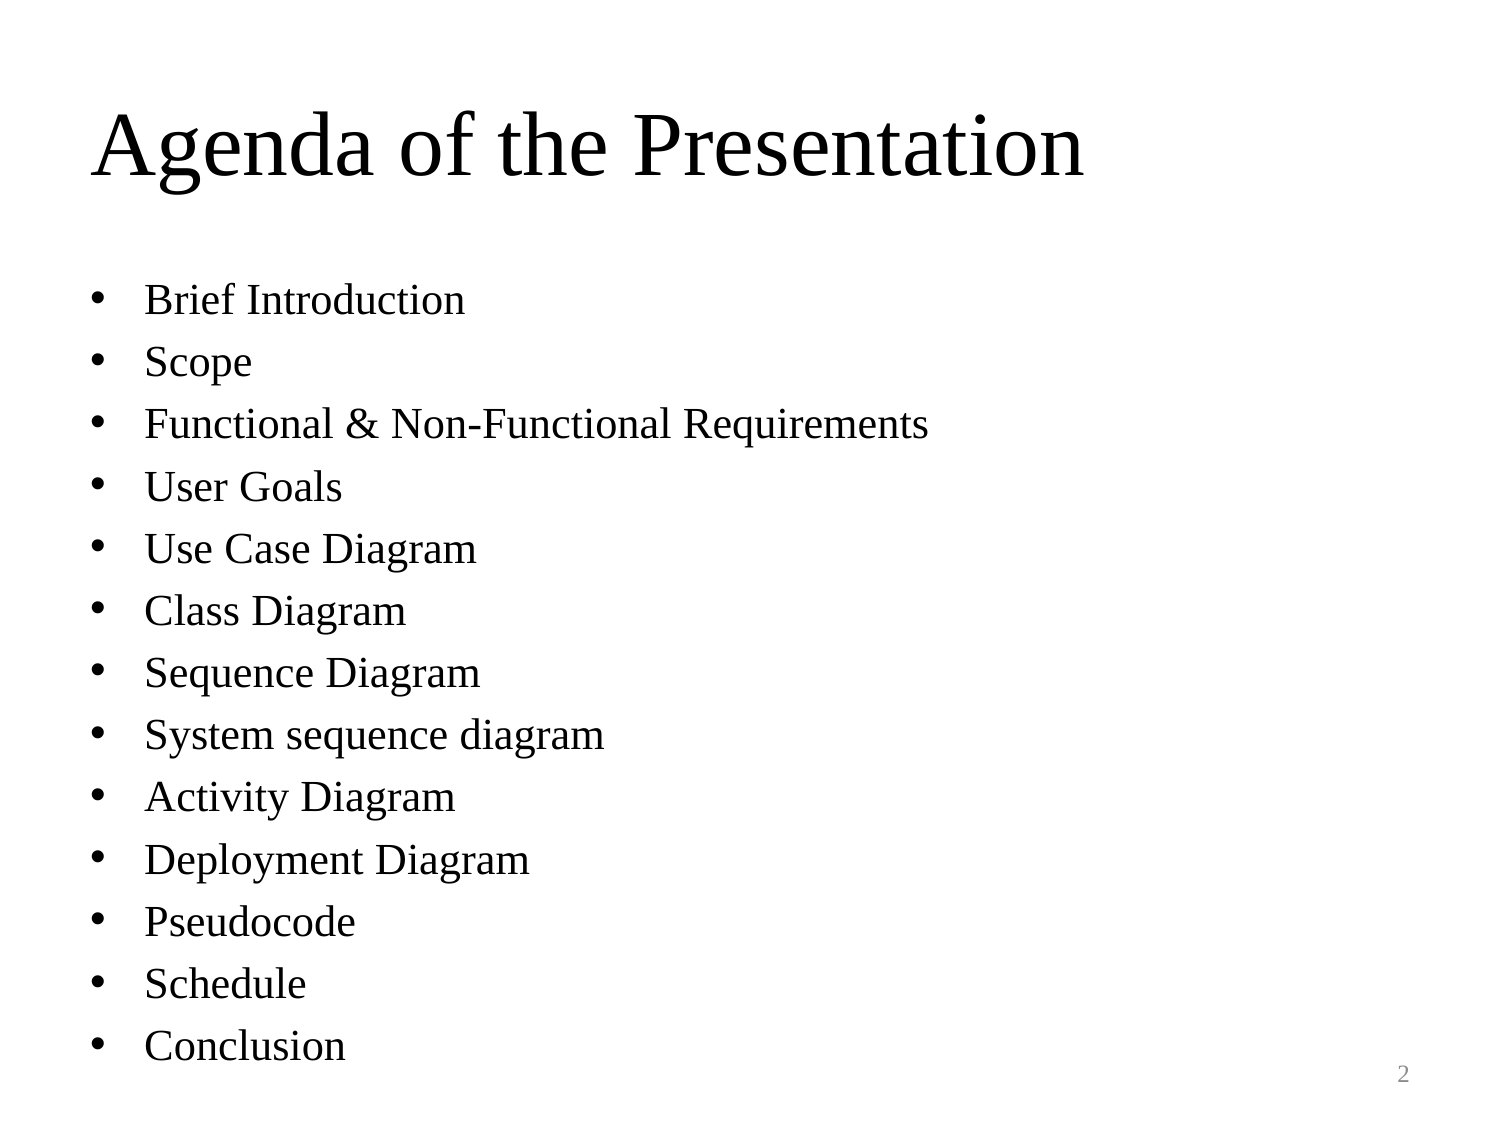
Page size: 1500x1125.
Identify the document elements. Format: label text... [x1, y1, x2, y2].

slide_number 2 [1074, 1042, 1425, 1103]
title Agenda of the Presentation [75, 45, 1425, 233]
list Brief Introduction Scope Functional & Non-Functional Requirements User Goals Use Case Diagram Class Diagram Sequence Diagram System sequence diagram Activity Diagram Deployment Diagram Pseudocode Schedule Conclusion [75, 262, 1413, 1080]
